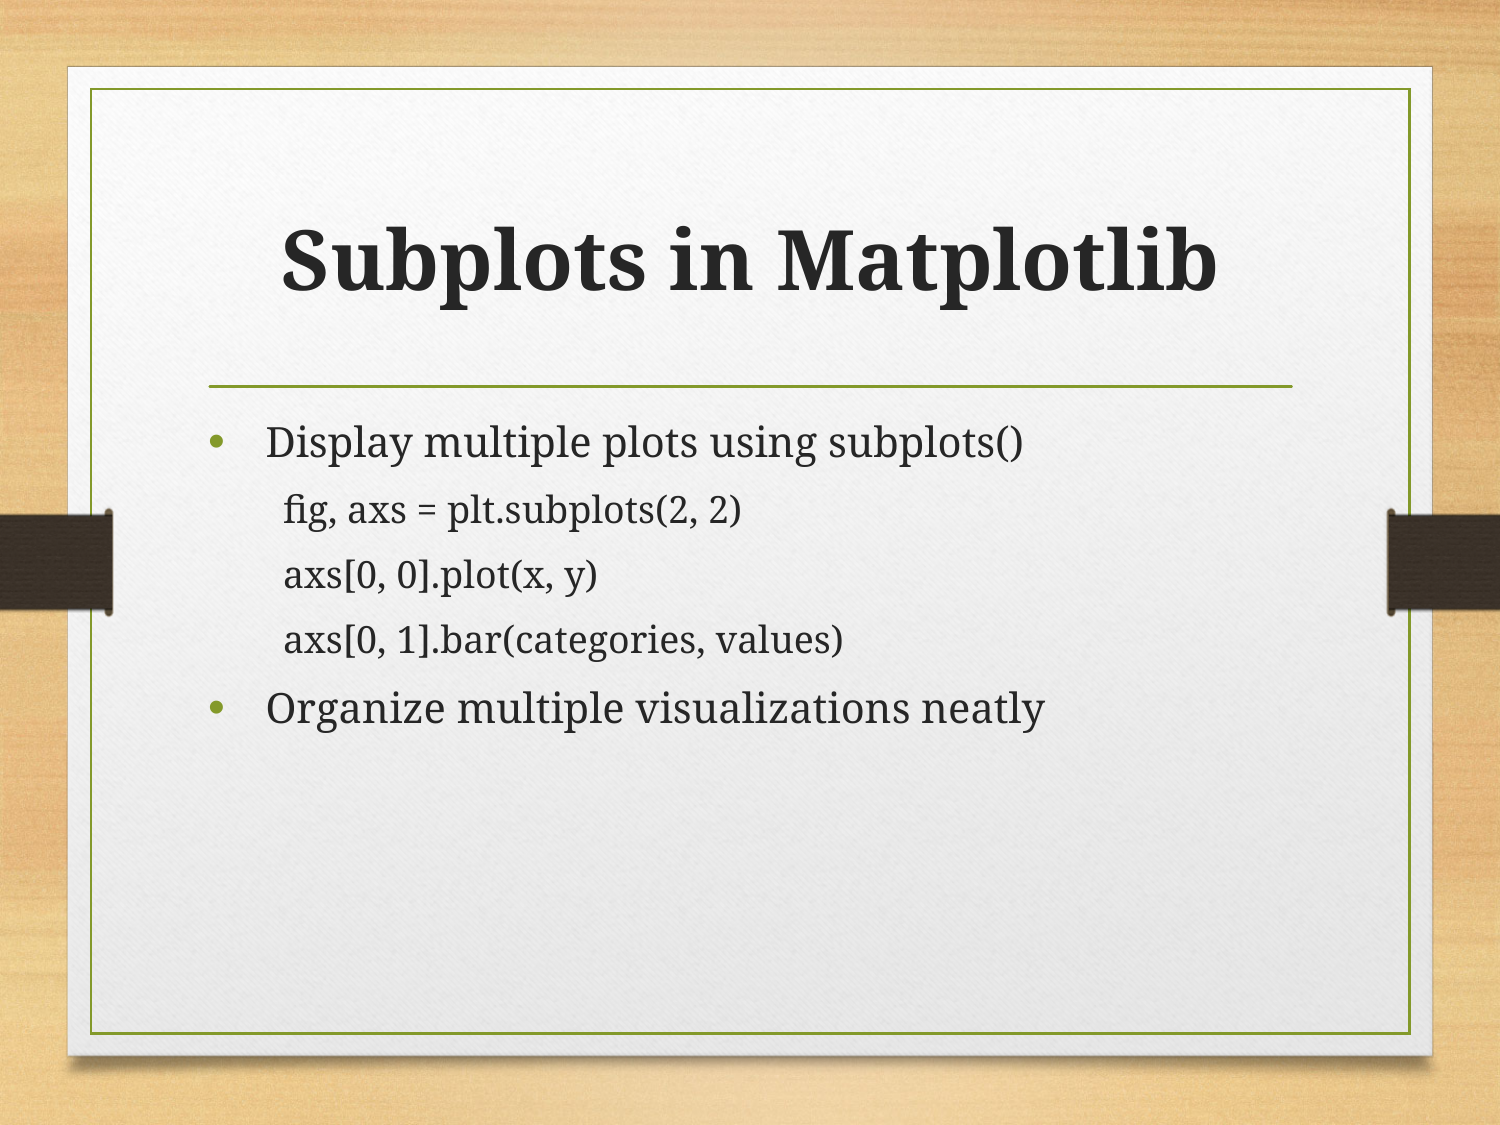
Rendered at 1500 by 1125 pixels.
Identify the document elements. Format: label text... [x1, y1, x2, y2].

title Subplots in Matplotlib [193, 150, 1309, 365]
list Display multiple plots using subplots() fig, axs = plt.subplots(2, 2) axs[0, 0].plot(x, y) axs[0, 1].bar(categories, values) Organize multiple visualizations neatly [193, 408, 1309, 974]
picture [0, 0, 1500, 1125]
